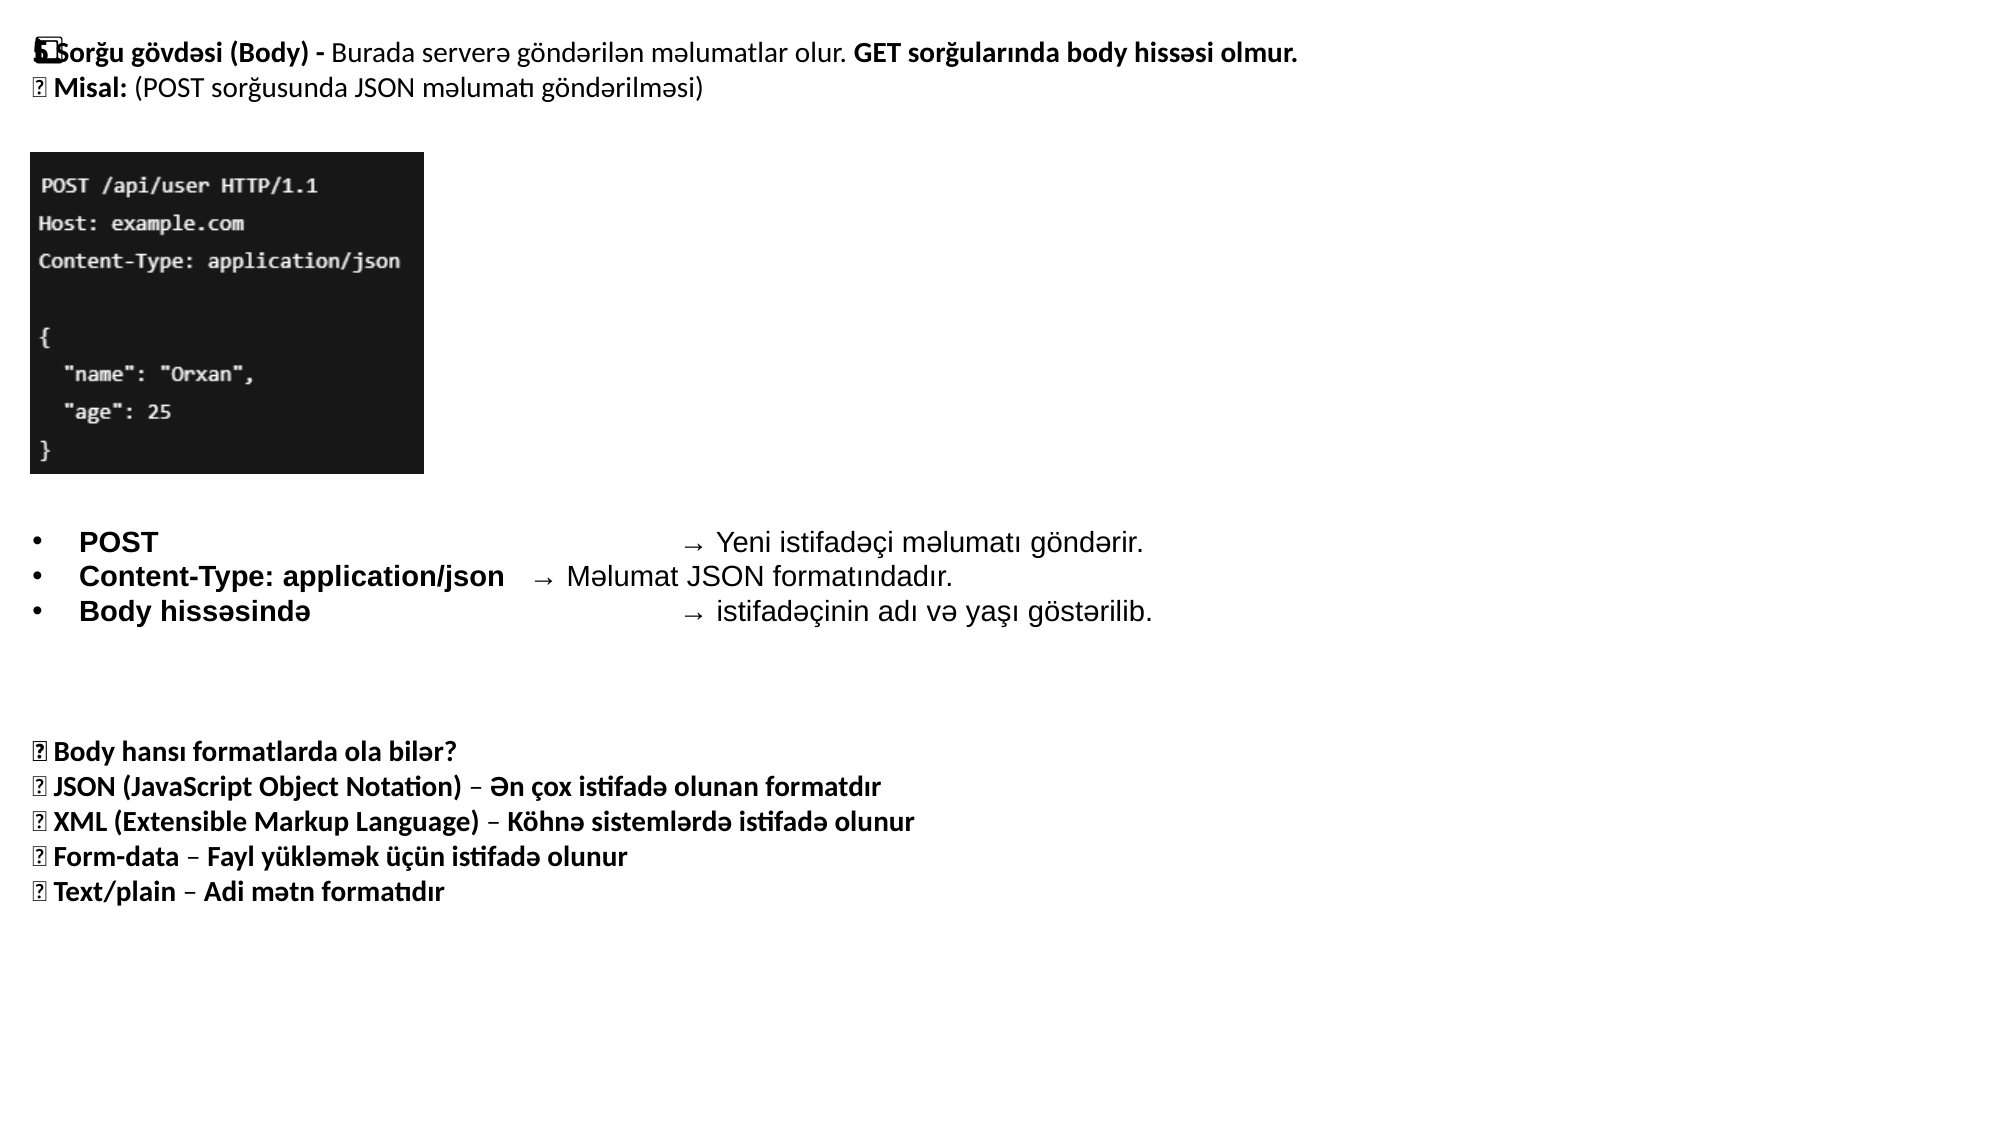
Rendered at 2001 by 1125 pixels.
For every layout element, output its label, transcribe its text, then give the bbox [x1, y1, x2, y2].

picture [30, 152, 424, 474]
text_box 5️⃣ Sorğu gövdəsi (Body) - Burada serverə göndərilən məlumatlar olur. GET sorğularında body hissəsi olmur. ✅ Misal: (POST sorğusunda JSON məlumatı göndərilməsi) POST → Yeni istifadəçi məlumatı göndərir. Content-Type: application/json → Məlumat JSON formatındadır. Body hissəsində → istifadəçinin adı və yaşı göstərilib. 📌 Body hansı formatlarda ola bilər? ✅ JSON (JavaScript Object Notation) – Ən çox istifadə olunan formatdır ✅ XML (Extensible Markup Language) – Köhnə sistemlərdə istifadə olunur ✅ Form-data – Fayl yükləmək üçün istifadə olunur ✅ Text/plain – Adi mətn formatıdır [17, 25, 1984, 950]
